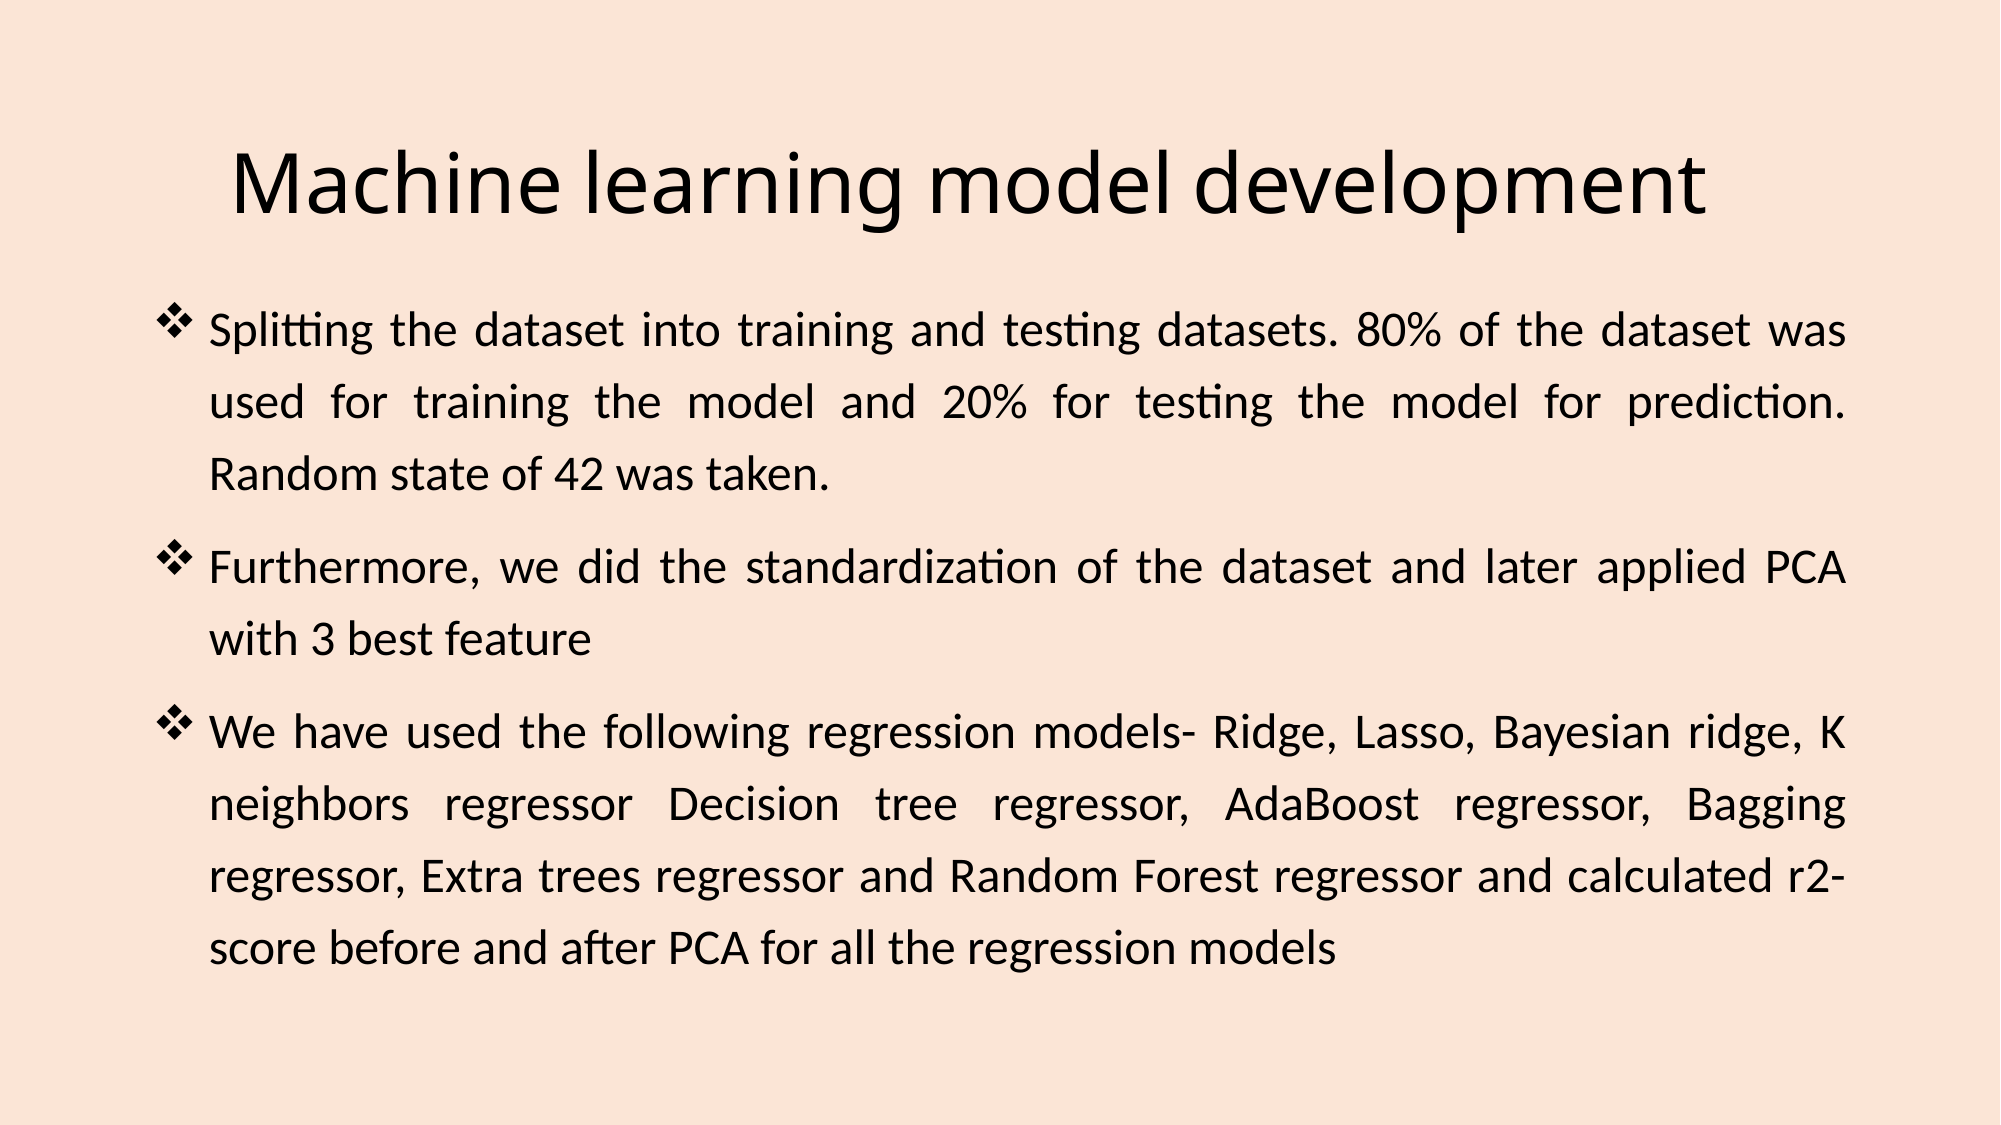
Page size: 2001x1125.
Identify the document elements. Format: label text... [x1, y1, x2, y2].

list Splitting the dataset into training and testing datasets. 80% of the dataset was used for training the model and 20% for testing the model for prediction. Random state of 42 was taken. Furthermore, we did the standardization of the dataset and later applied PCA with 3 best feature We have used the following regression models- Ridge, Lasso, Bayesian ridge, K neighbors regressor Decision tree regressor, AdaBoost regressor, Bagging regressor, Extra trees regressor and Random Forest regressor and calculated r2-score before and after PCA for all the regression models [137, 277, 1863, 1014]
text_box Machine learning model development [214, 122, 1723, 238]
